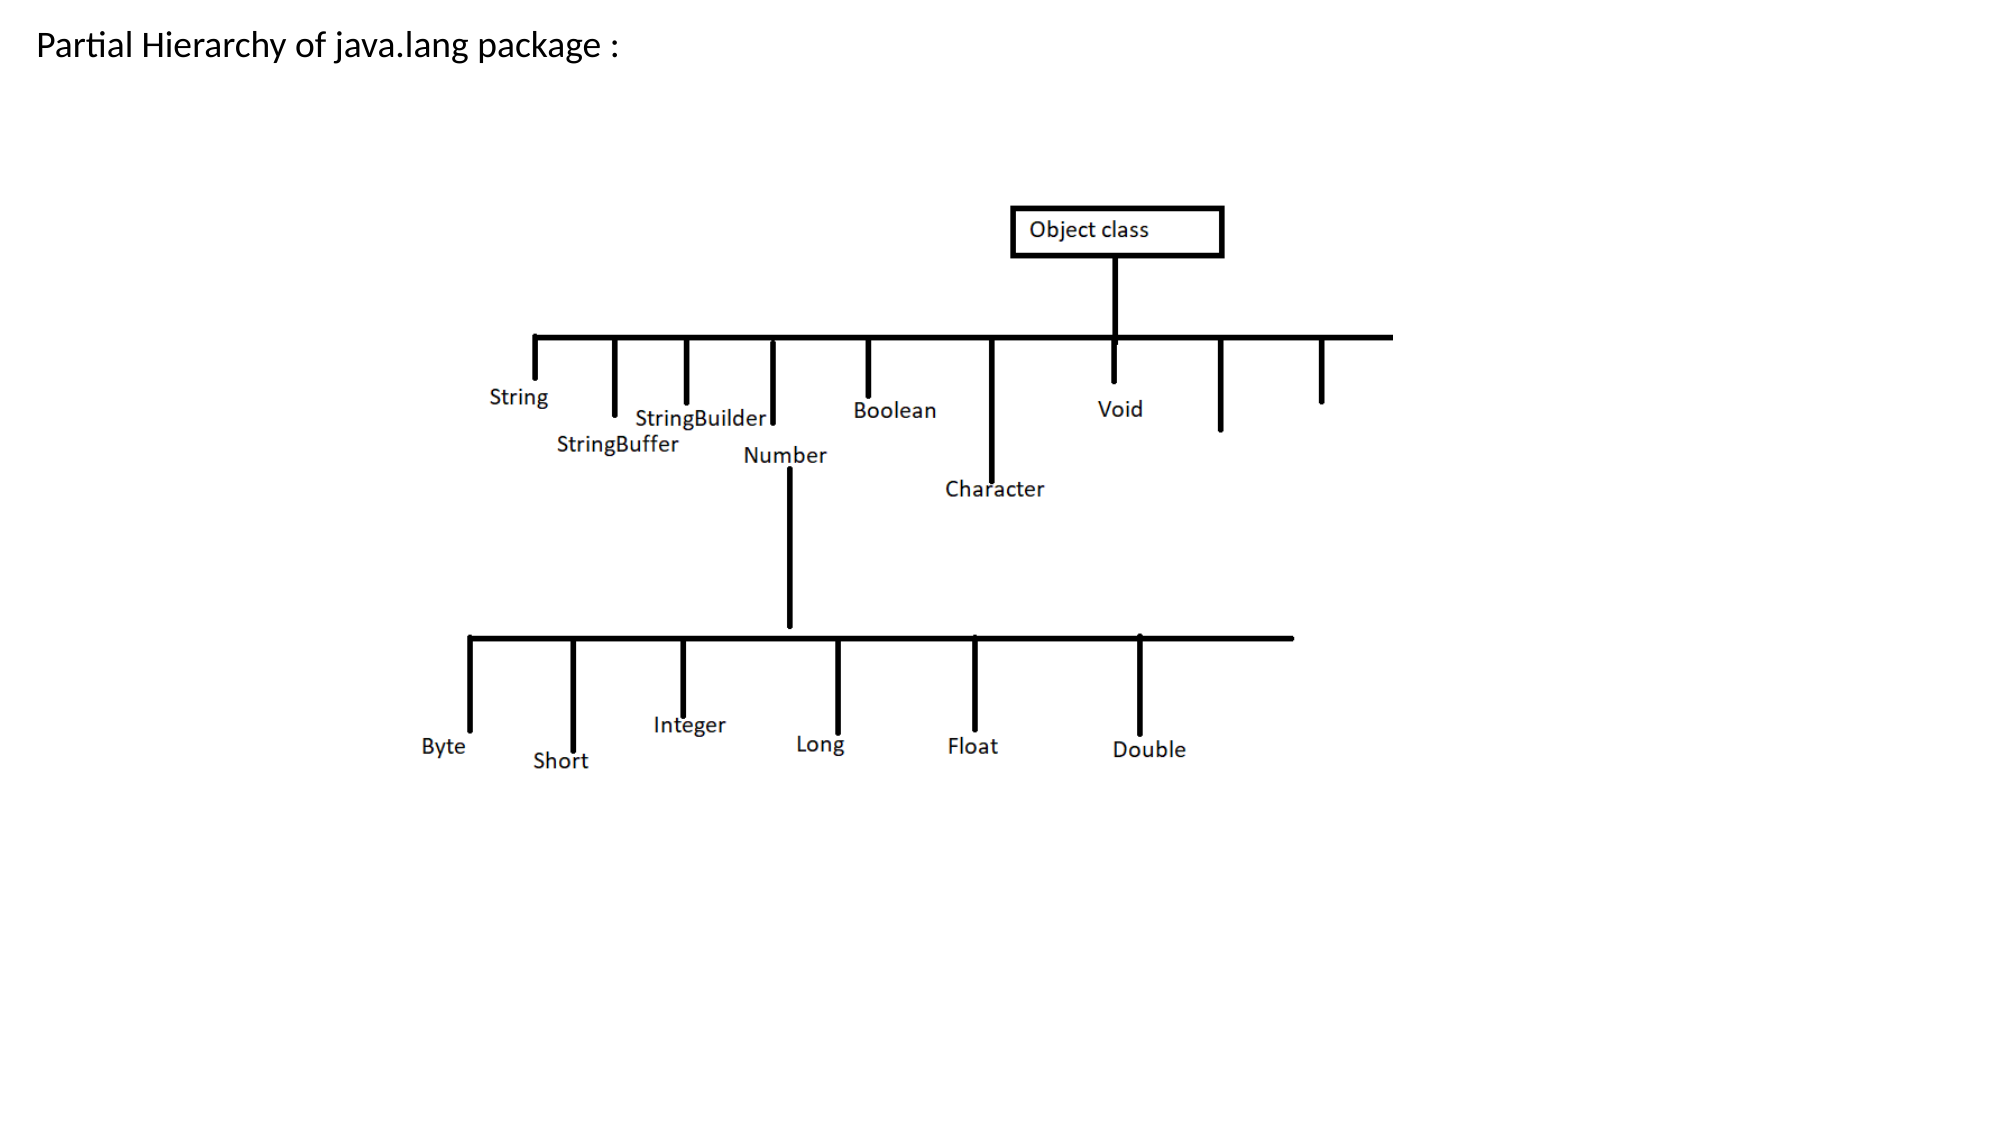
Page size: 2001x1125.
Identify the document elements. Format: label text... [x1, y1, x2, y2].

text_box Partial Hierarchy of java.lang package : [21, 12, 1978, 163]
picture [345, 163, 1393, 856]
